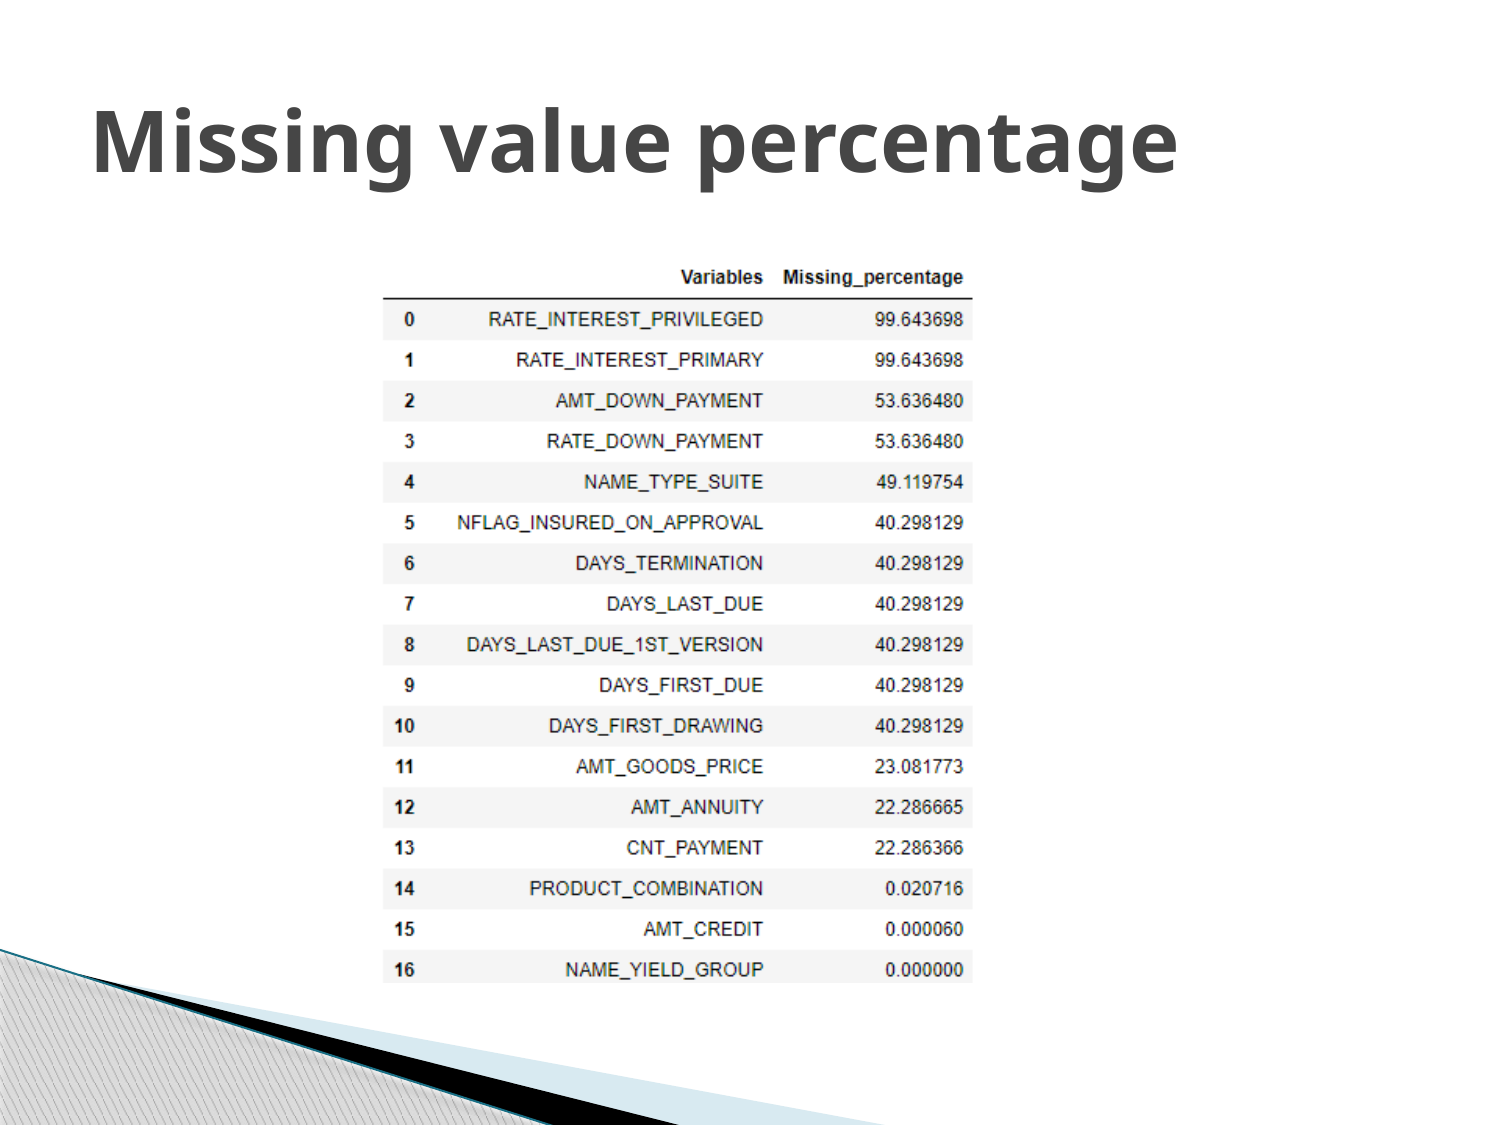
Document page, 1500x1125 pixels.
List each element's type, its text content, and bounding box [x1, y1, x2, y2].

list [373, 245, 1126, 984]
title Missing value percentage [75, 45, 1425, 233]
